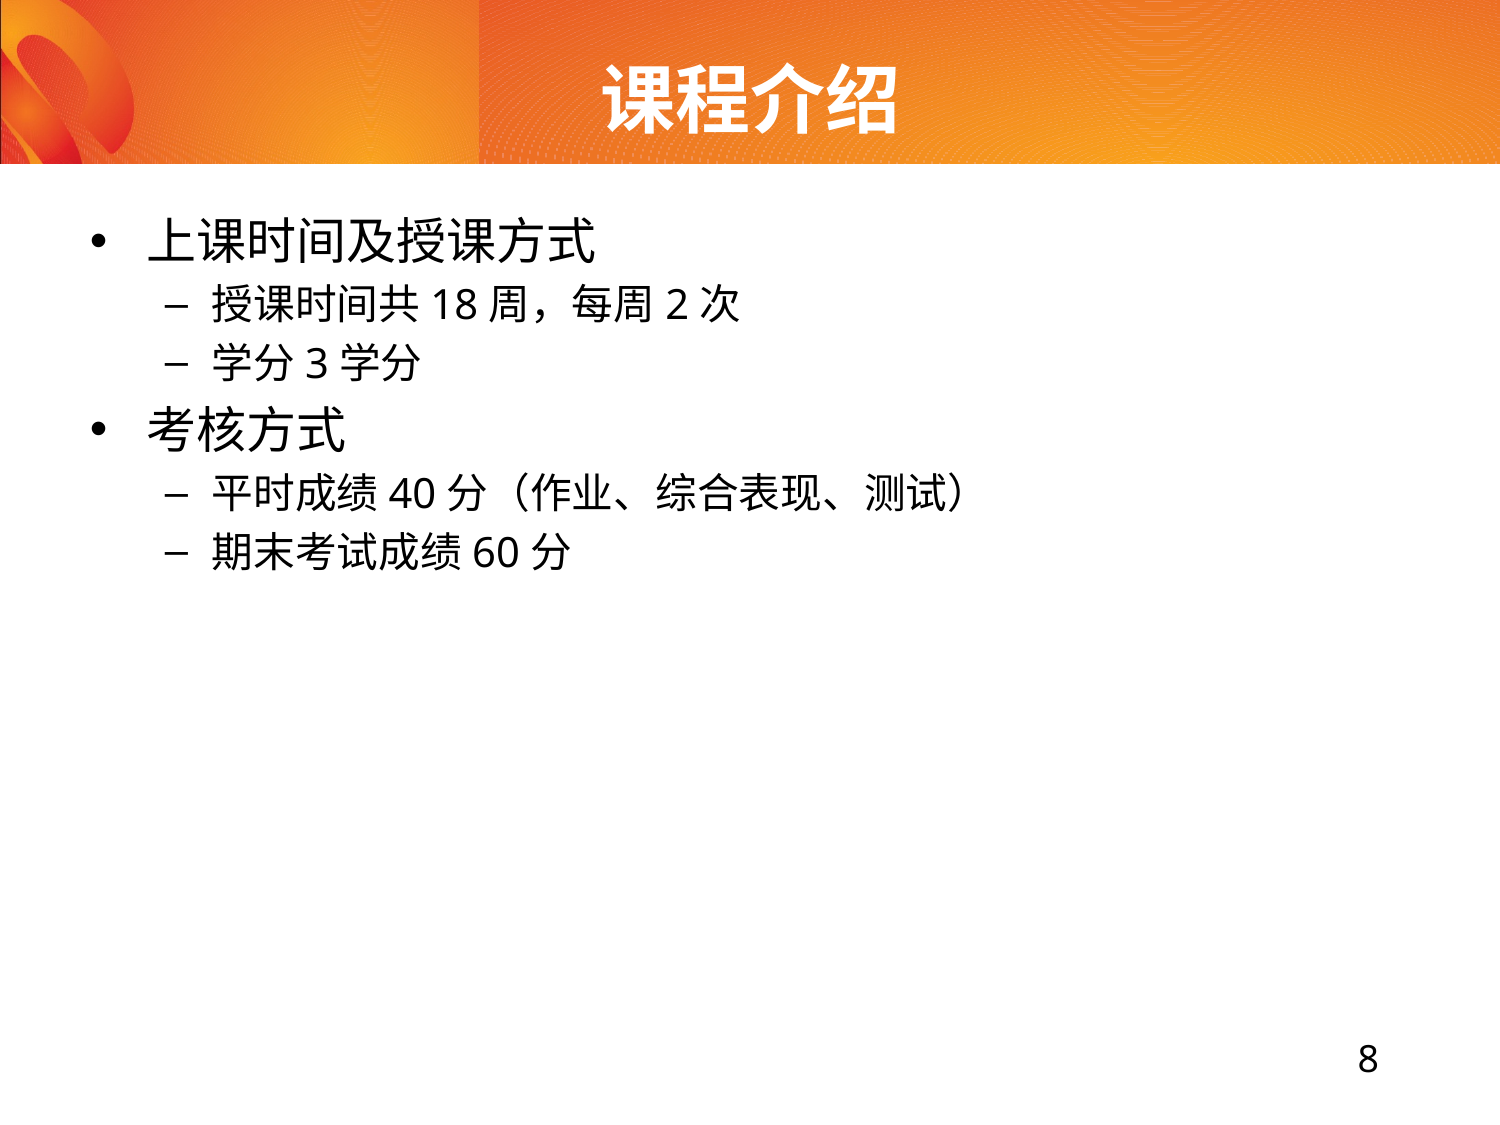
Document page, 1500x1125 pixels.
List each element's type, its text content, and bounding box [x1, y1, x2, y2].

list 上课时间及授课方式 授课时间共18周，每周2次 学分3学分 考核方式 平时成绩40分（作业、综合表现、测试） 期末考试成绩60分 [75, 190, 1425, 1005]
title 课程介绍 [75, 45, 1425, 167]
picture [0, 0, 1500, 164]
